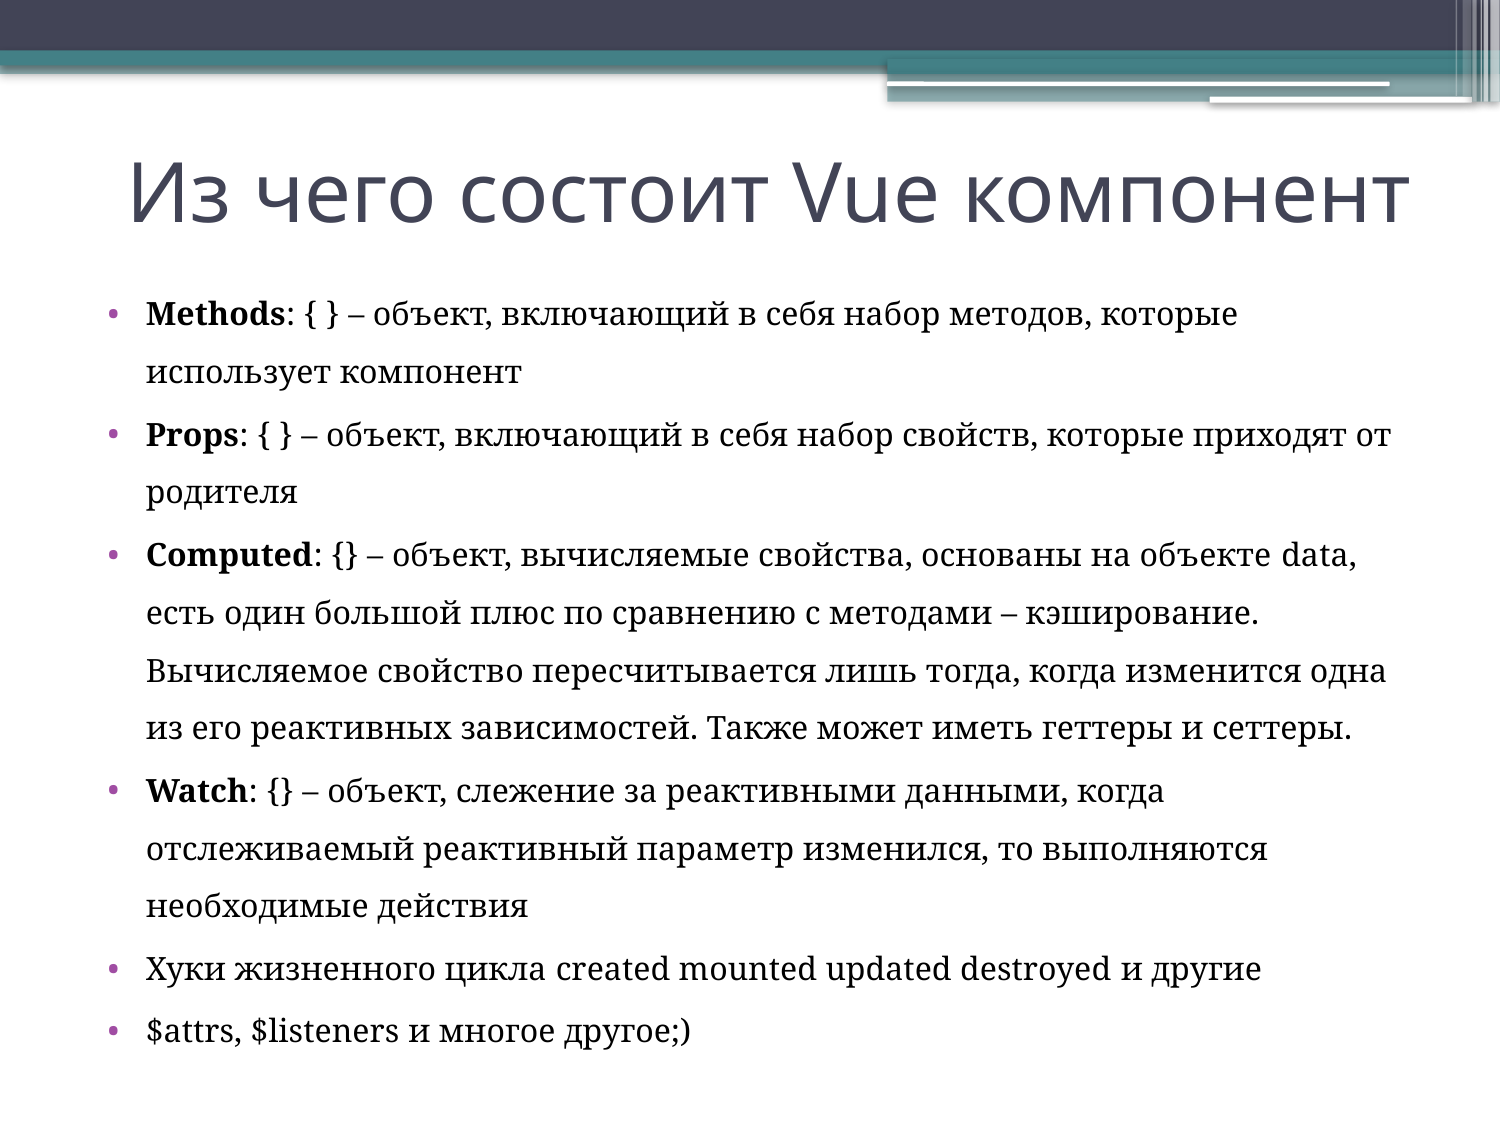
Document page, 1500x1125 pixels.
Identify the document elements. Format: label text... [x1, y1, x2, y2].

title Из чего состоит Vue компонент [112, 101, 1463, 277]
list Methods: { } – объект, включающий в себя набор методов, которые использует компонент Props: { } – объект, включающий в себя набор свойств, которые приходят от родителя Computed: {} – объект, вычисляемые свойства, основаны на объекте data, есть один большой плюс по сравнению с методами – кэширование. Вычисляемое свойство пересчитывается лишь тогда, когда изменится одна из его реактивных зависимостей. Также может иметь геттеры и сеттеры. Watch: {} – объект, слежение за реактивными данными, когда отслеживаемый реактивный параметр изменился, то выполняются необходимые действия Хуки жизненного цикла created mounted updated destroyed и другие $attrs, $listeners и многое другое;) [76, 267, 1436, 1059]
